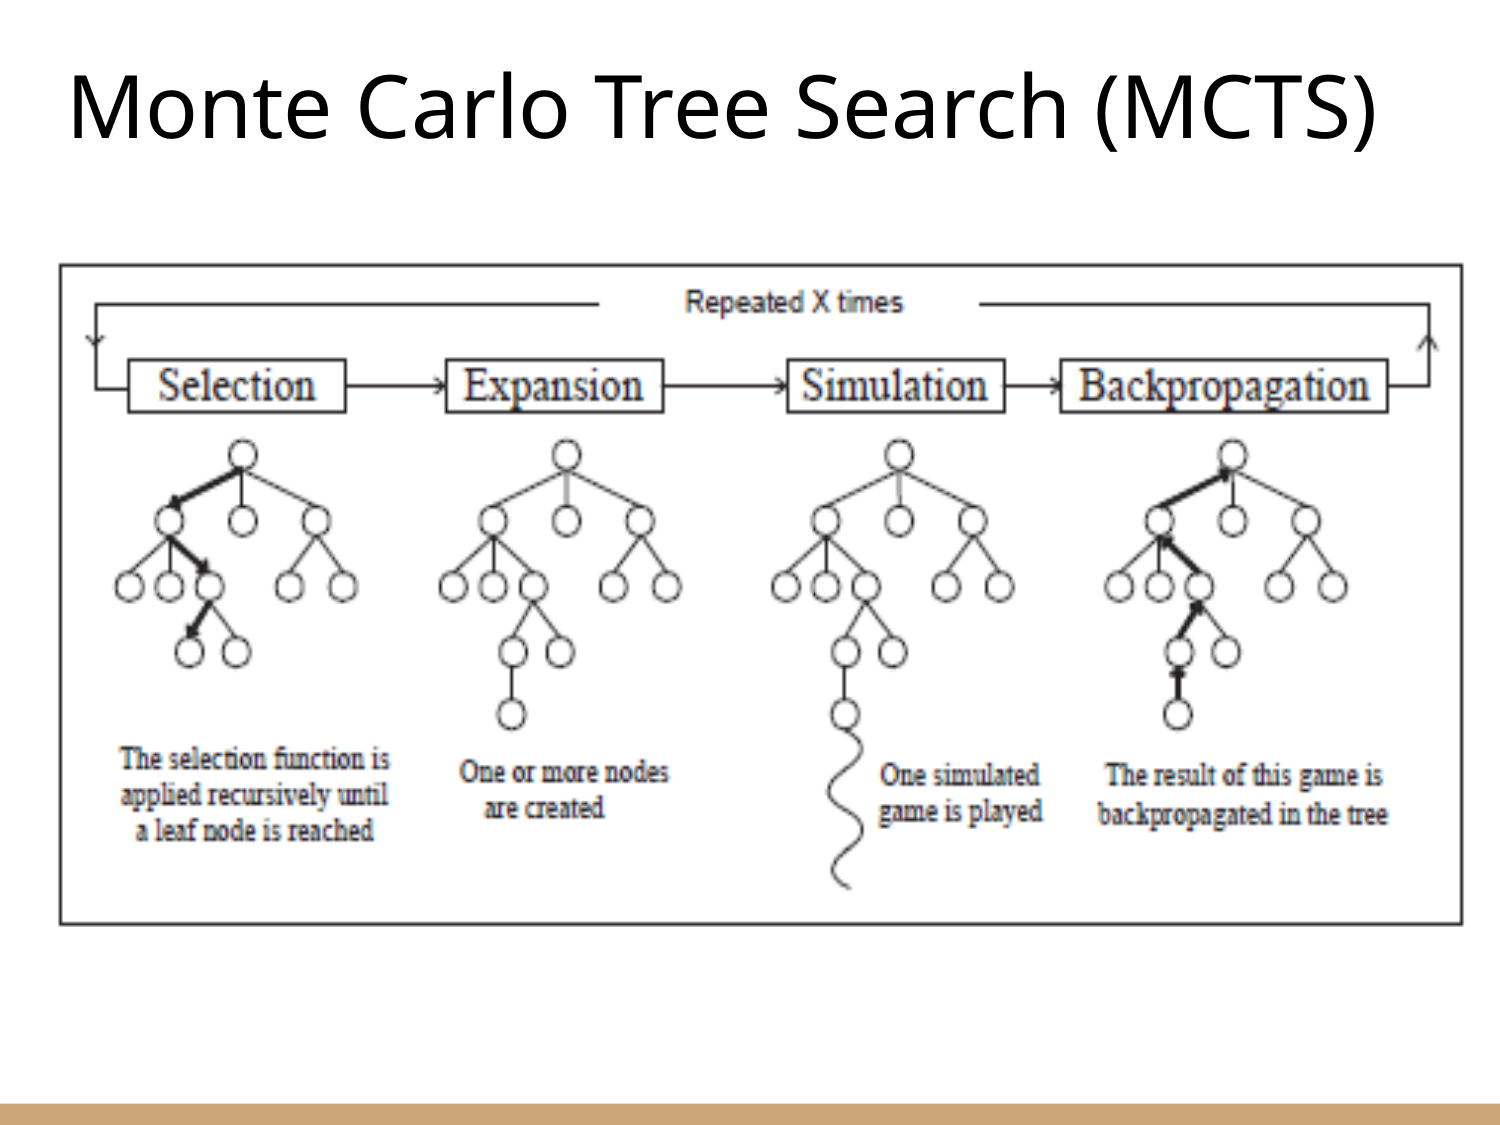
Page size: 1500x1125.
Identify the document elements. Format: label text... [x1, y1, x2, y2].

picture [50, 255, 1476, 941]
title Monte Carlo Tree Search (MCTS) [51, 69, 1449, 172]
